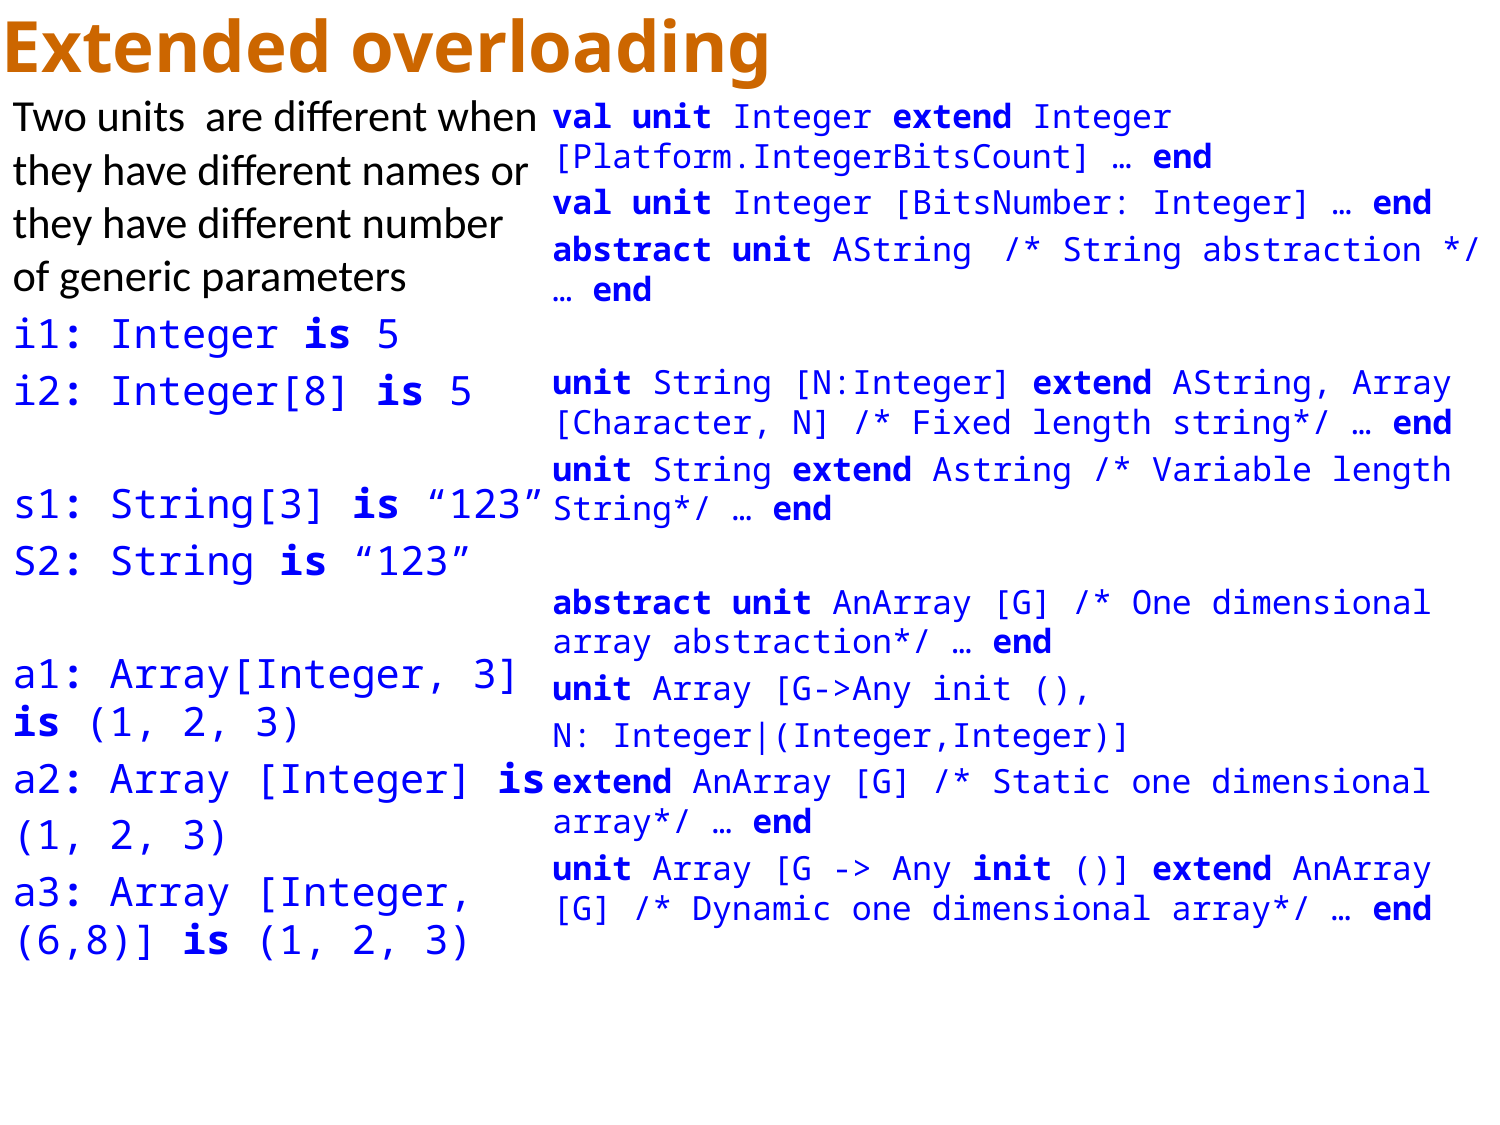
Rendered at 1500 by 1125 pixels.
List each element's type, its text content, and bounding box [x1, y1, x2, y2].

list Two units are different when they have different names or they have different number of generic parameters i1: Integer is 5 i2: Integer[8] is 5 s1: String[3] is “123” S2: String is “123” a1: Array[Integer, 3] is (1, 2, 3) a2: Array [Integer] is (1, 2, 3) a3: Array [Integer, (6,8)] is (1, 2, 3) [12, 87, 563, 1100]
title Extended overloading [0, 0, 1175, 98]
list val unit Integer extend Integer [Platform.IntegerBitsCount] … end val unit Integer [BitsNumber: Integer] … end abstract unit AString /* String abstraction */ … end unit String [N:Integer] extend AString, Array [Character, N] /* Fixed length string*/ … end unit String extend Astring /* Variable length String*/ … end abstract unit AnArray [G] /* One dimensional array abstraction*/ … end unit Array [G->Any init (), N: Integer|(Integer,Integer)] extend AnArray [G] /* Static one dimensional array*/ … end unit Array [G -> Any init ()] extend AnArray [G] /* Dynamic one dimensional array*/ … end [537, 87, 1500, 1013]
